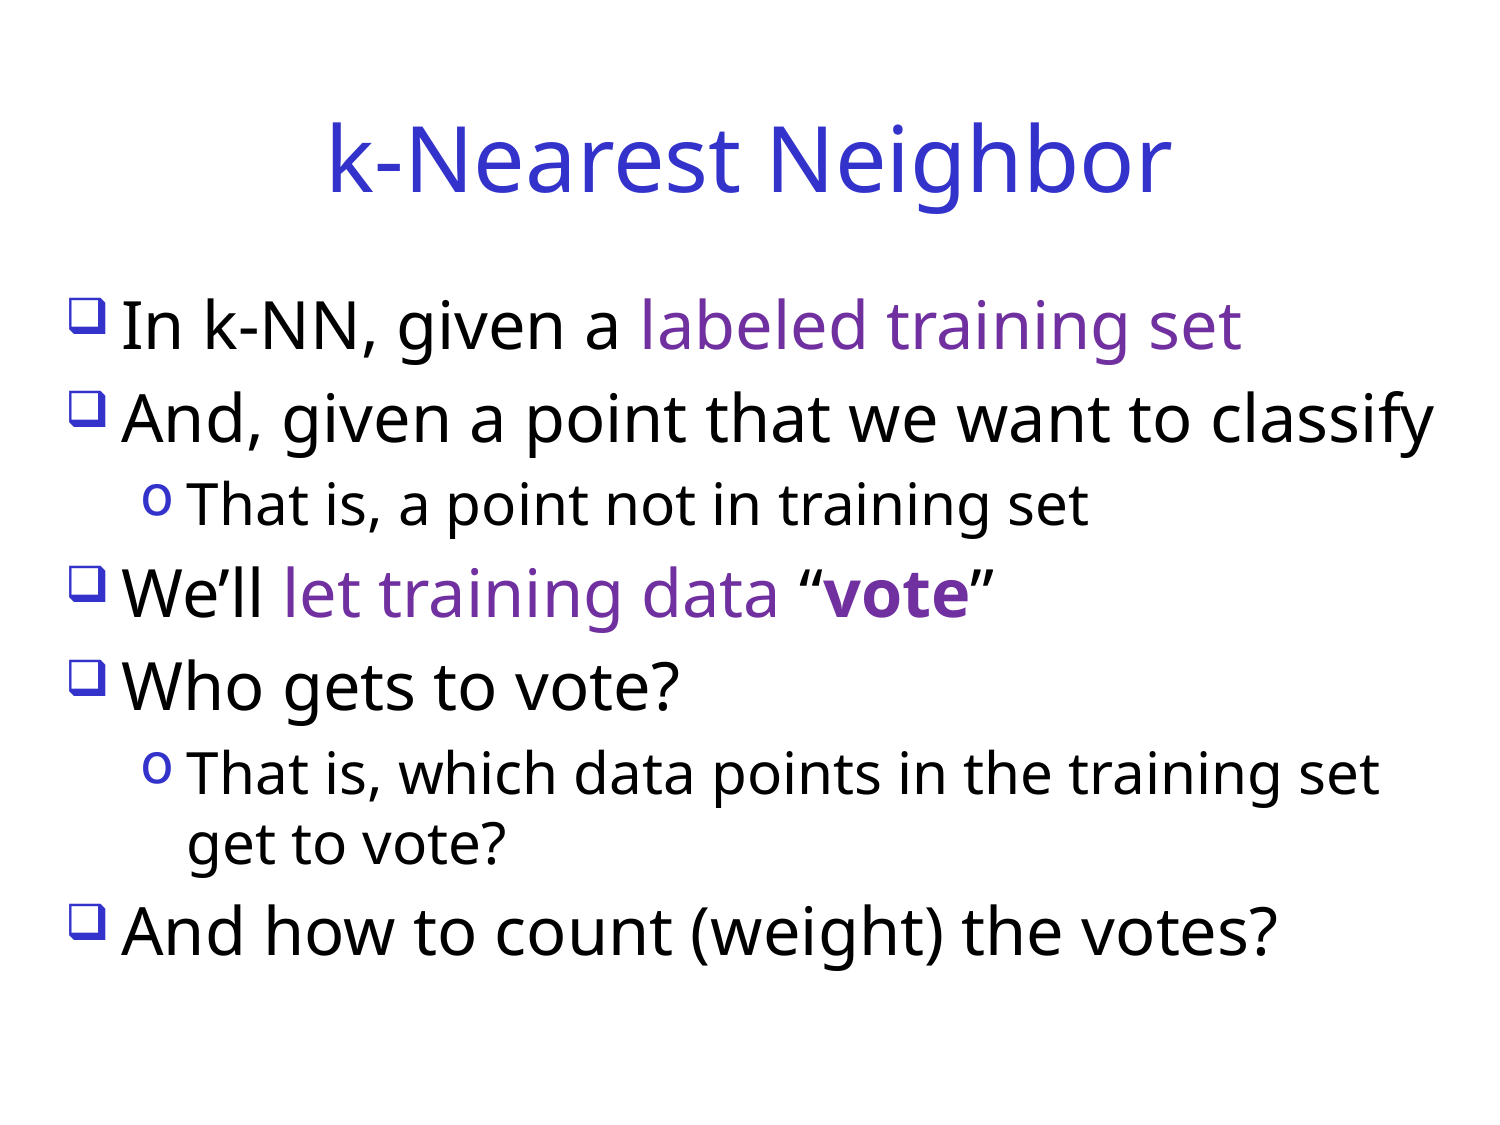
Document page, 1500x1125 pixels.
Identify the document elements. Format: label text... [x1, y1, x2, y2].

list In k-NN, given a labeled training set And, given a point that we want to classify That is, a point not in training set We’ll let training data “vote” Who gets to vote? That is, which data points in the training set get to vote? And how to count (weight) the votes? [49, 274, 1463, 1001]
title k-Nearest Neighbor [112, 62, 1388, 251]
